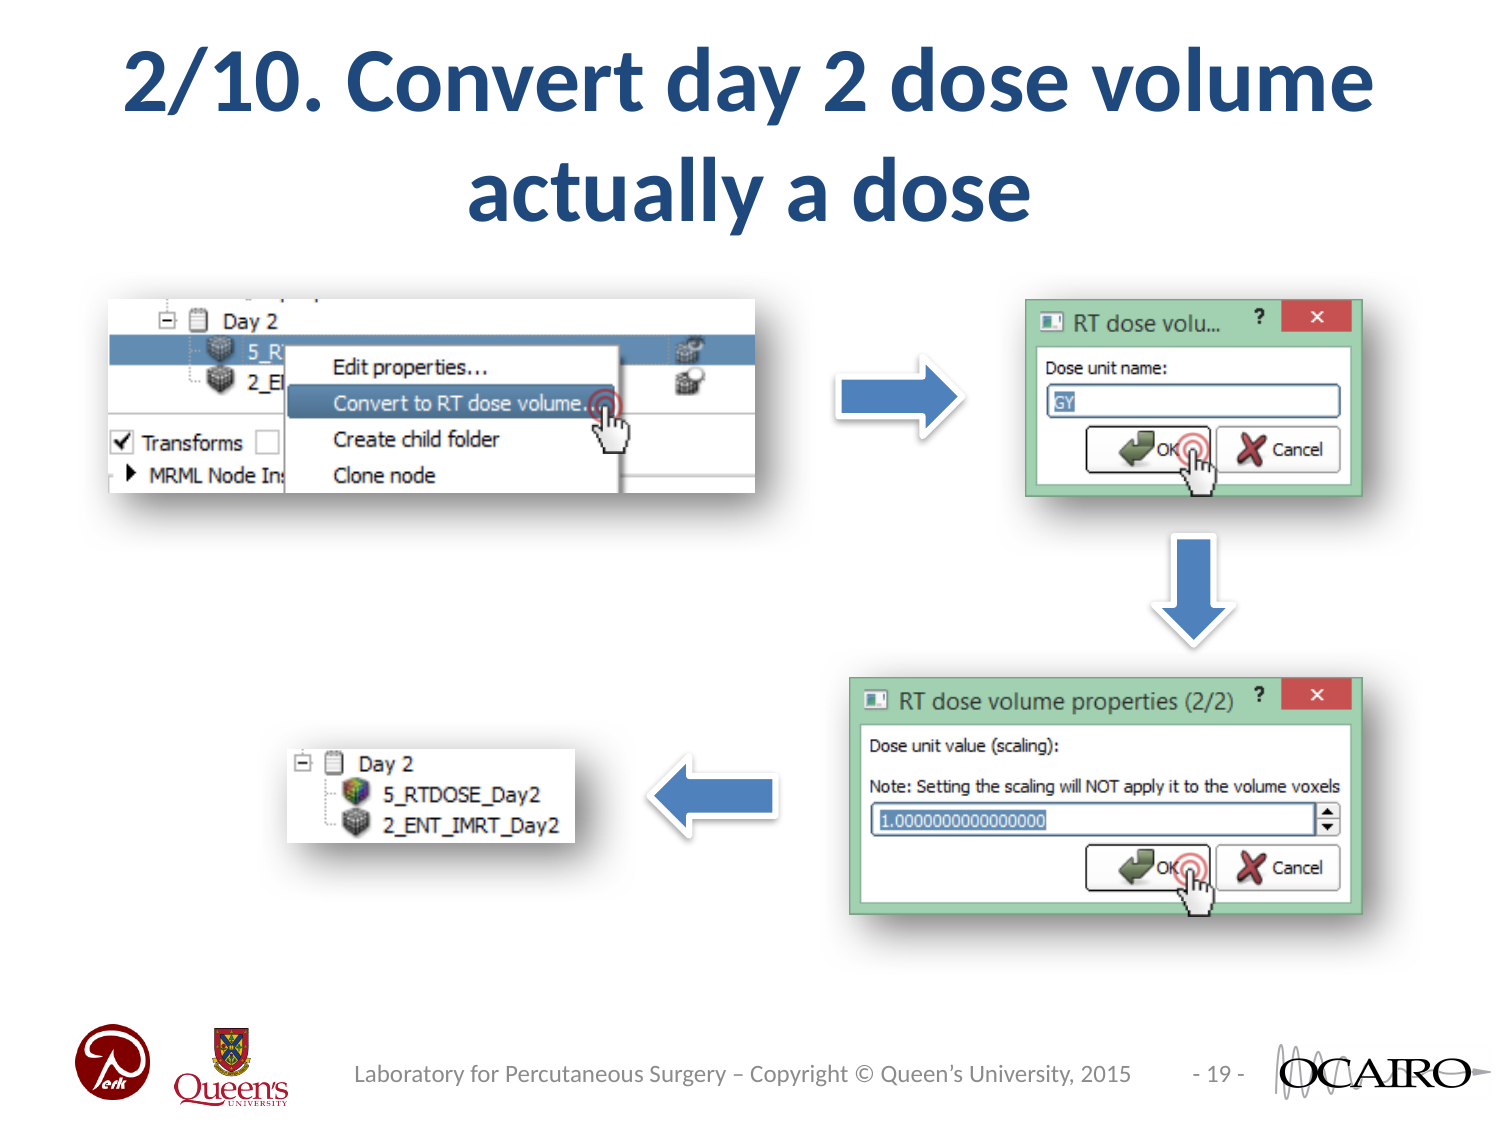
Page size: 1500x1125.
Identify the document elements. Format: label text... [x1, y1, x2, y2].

picture [849, 676, 1363, 917]
picture [75, 1024, 150, 1100]
text_box [835, 353, 966, 440]
picture [107, 299, 755, 494]
text_box 2/10. Convert day 2 dose volume actually a dose [0, 12, 1500, 250]
text_box [1150, 533, 1237, 648]
text_box [646, 753, 779, 839]
picture [174, 1028, 288, 1106]
footer Laboratory for Percutaneous Surgery – Copyright © Queen’s University, 2015 [312, 1042, 1175, 1103]
picture [1275, 1044, 1491, 1100]
slide_number - 19 - [1175, 1042, 1263, 1103]
picture [1024, 299, 1363, 498]
picture [287, 749, 576, 843]
